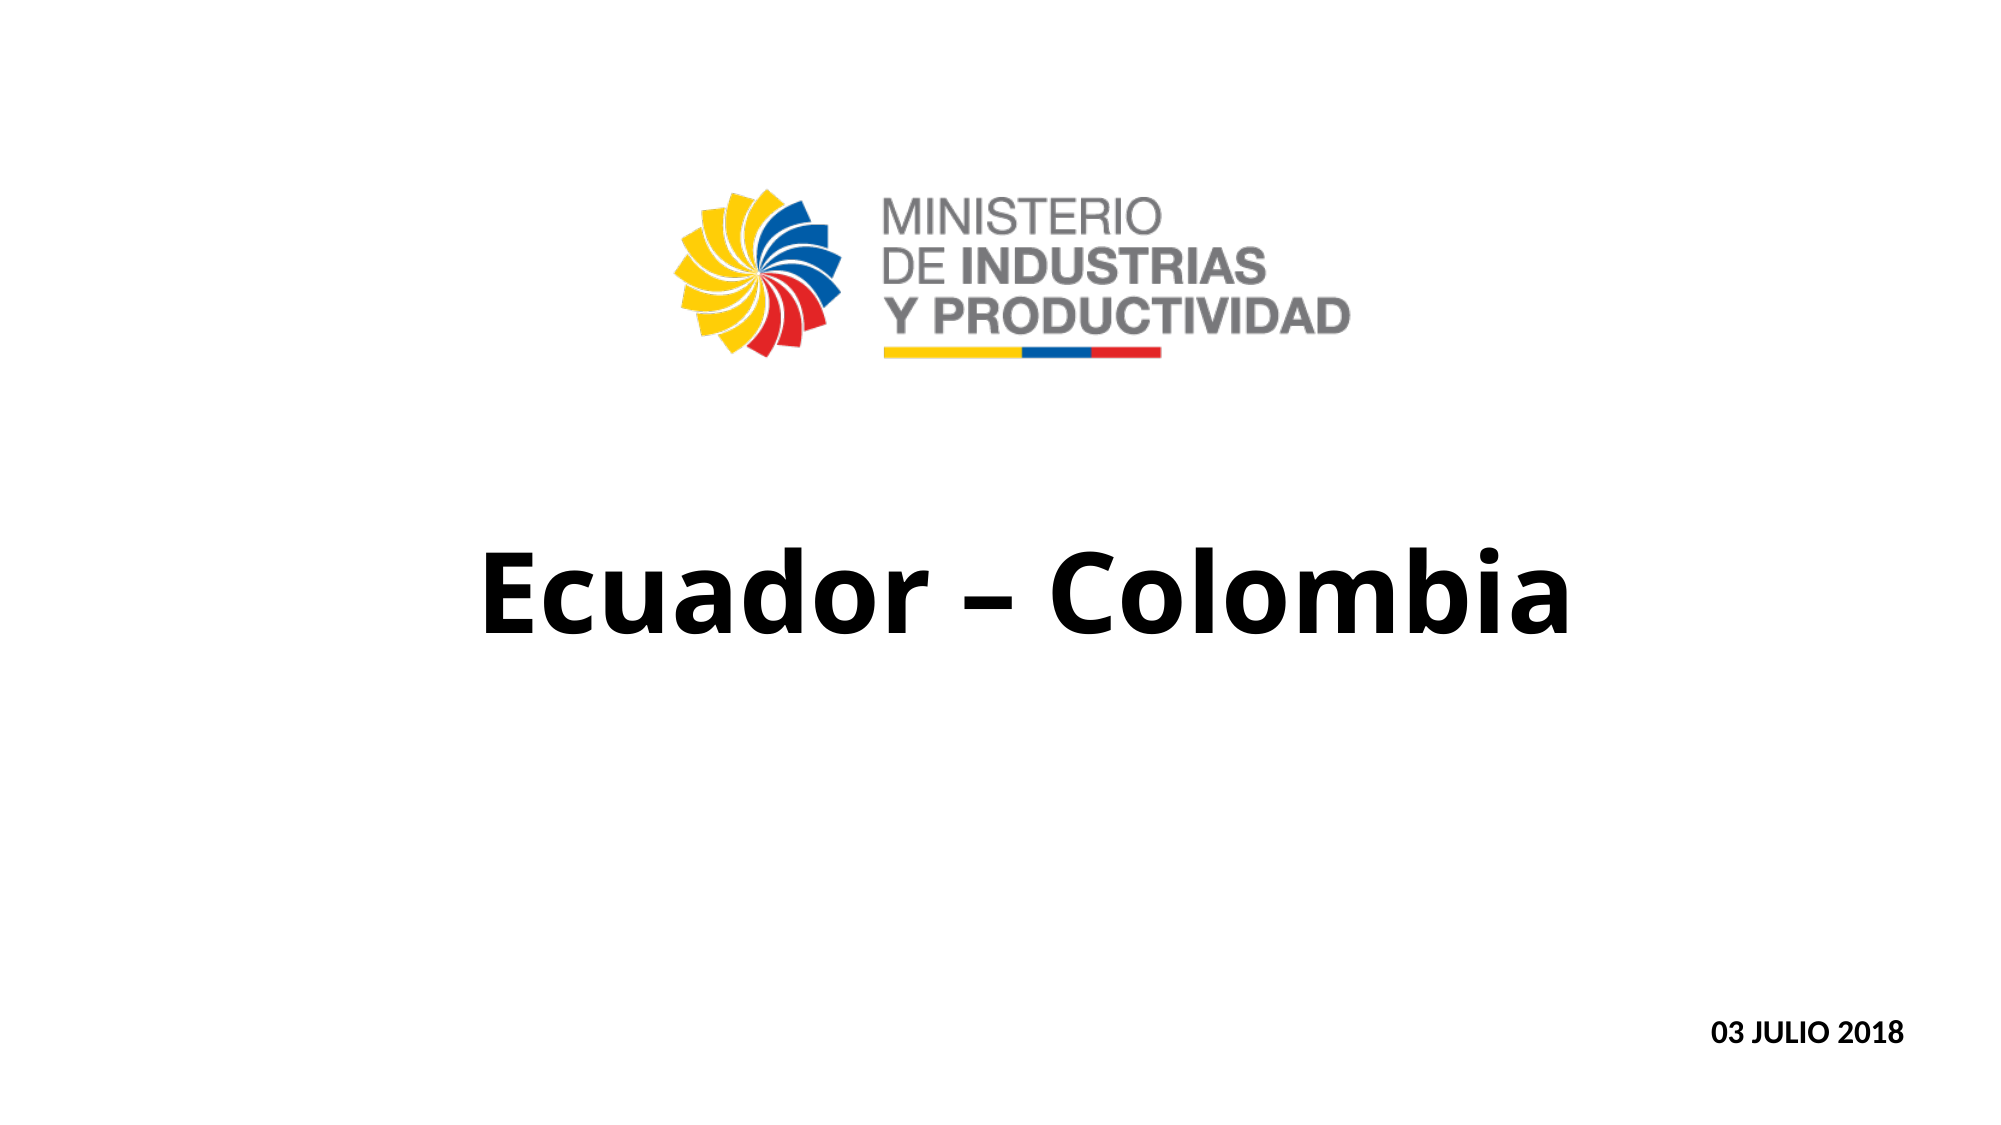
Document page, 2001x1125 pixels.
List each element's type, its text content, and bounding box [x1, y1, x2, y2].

text_box 03 JULIO 2018 [1696, 1002, 1920, 1058]
title Ecuador – Colombia [325, 498, 1699, 665]
picture [591, 107, 1432, 440]
